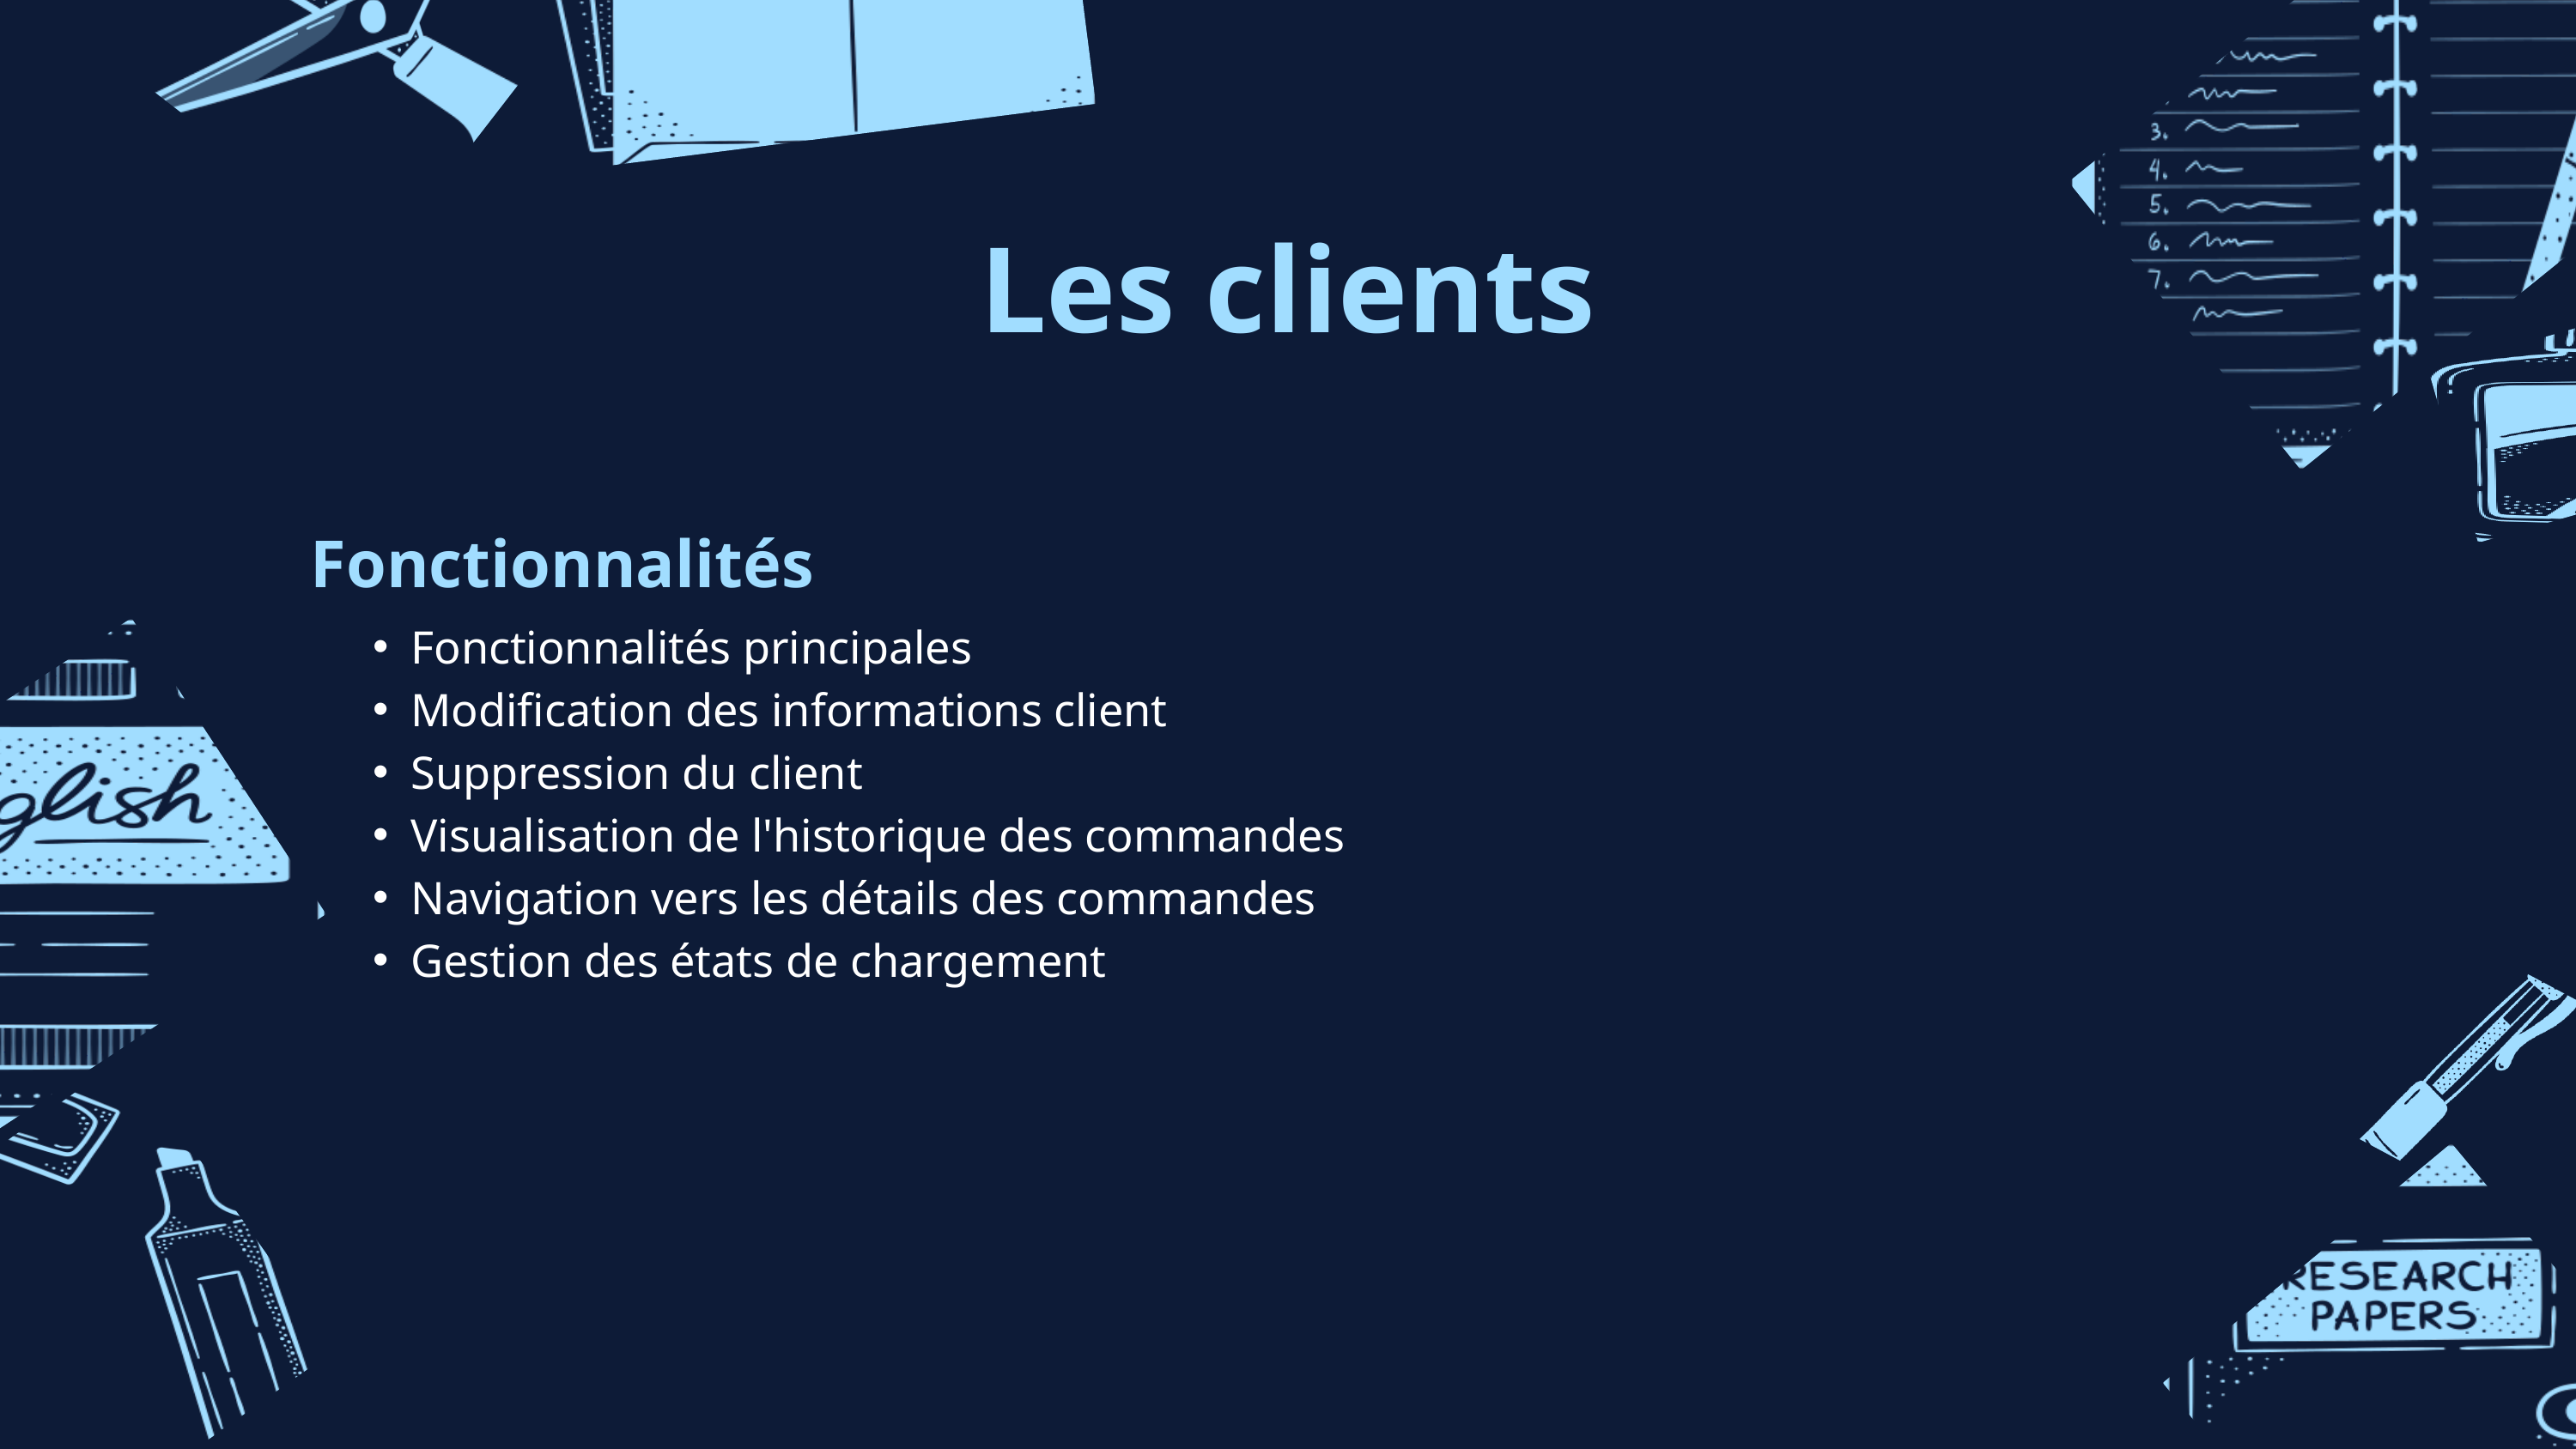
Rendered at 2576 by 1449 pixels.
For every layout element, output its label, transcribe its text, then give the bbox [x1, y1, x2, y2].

text_box [2311, 915, 2576, 1217]
text_box Les clients [501, 148, 2075, 357]
text_box [144, 0, 584, 265]
text_box [0, 1056, 335, 1449]
text_box [0, 617, 326, 1129]
text_box [2428, 328, 2576, 543]
text_box Fonctionnalités [310, 510, 884, 601]
text_box [2162, 1171, 2576, 1449]
text_box [2075, 0, 2576, 470]
text_box [541, 0, 1097, 148]
text_box Fonctionnalités principales Modification des informations client Suppression du client Visualisation de l'historique des commandes Navigation vers les détails des commandes Gestion des états de chargement [334, 609, 1929, 1050]
